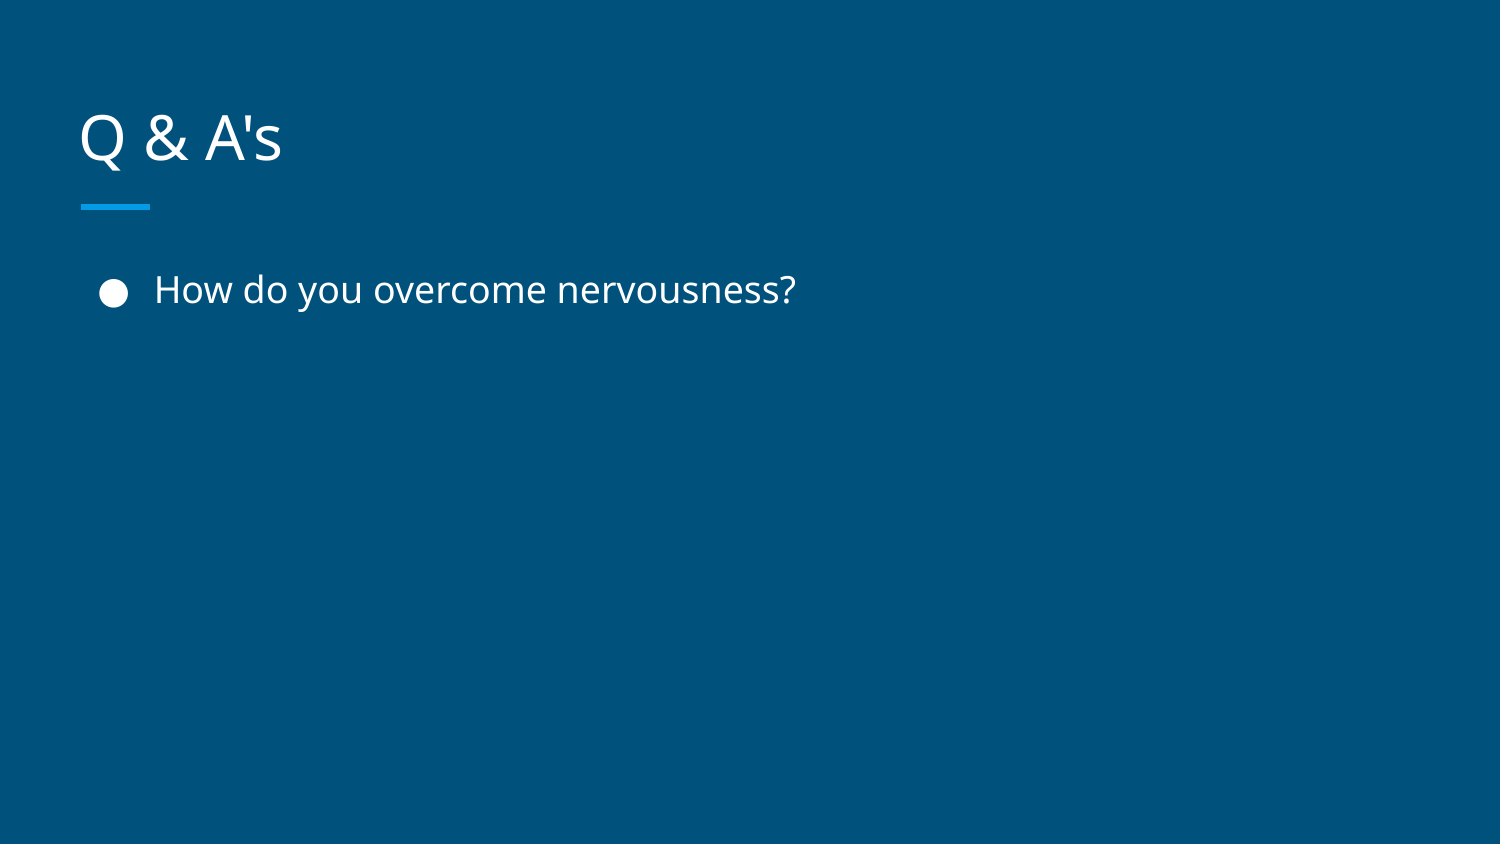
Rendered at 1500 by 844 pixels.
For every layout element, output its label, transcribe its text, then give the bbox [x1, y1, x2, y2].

list How do you overcome nervousness? [63, 244, 1437, 750]
title Q & A's [63, 75, 1437, 188]
